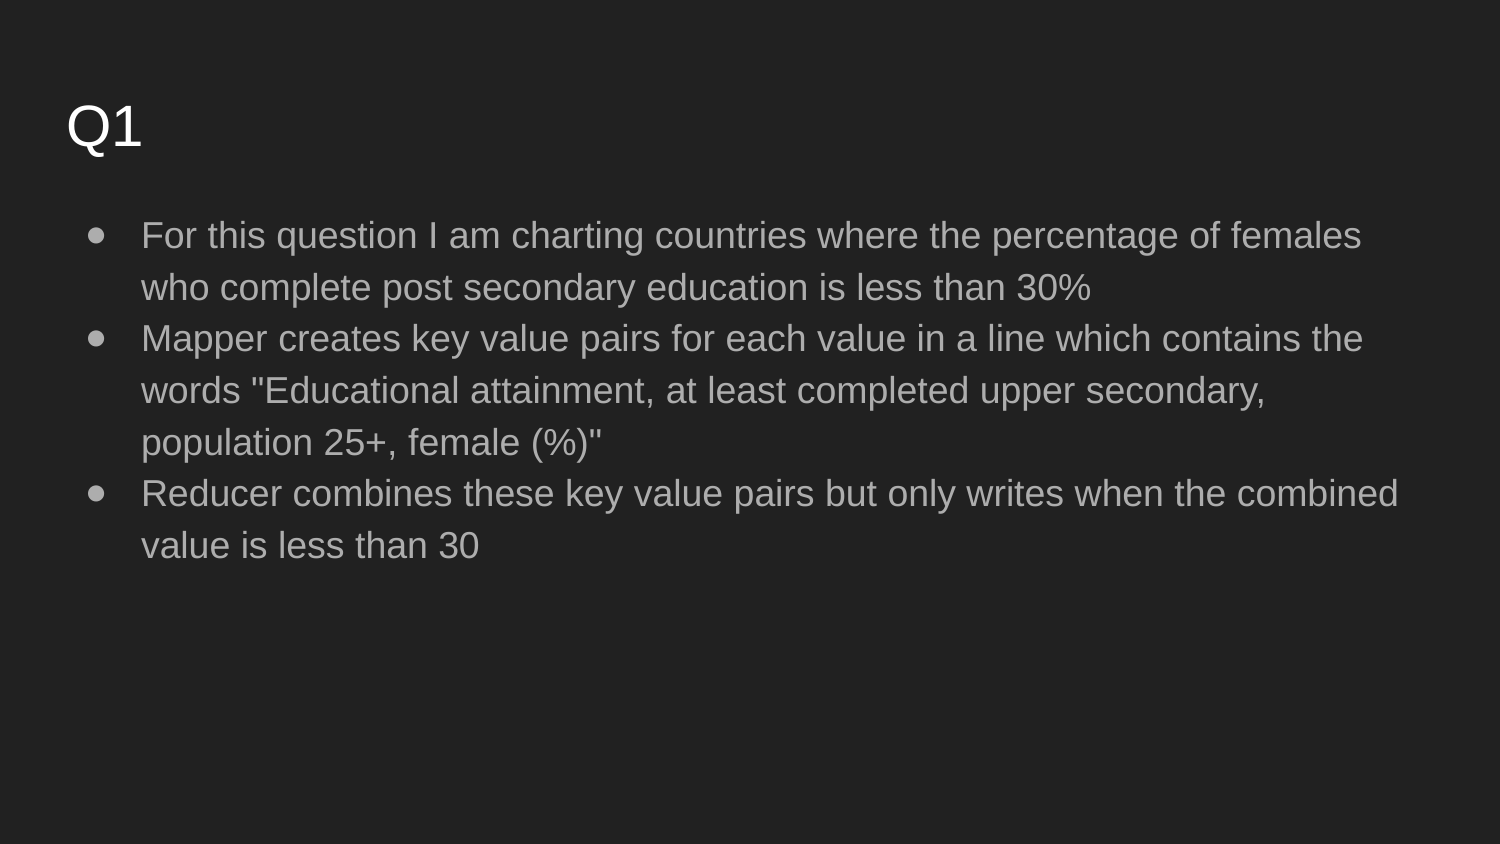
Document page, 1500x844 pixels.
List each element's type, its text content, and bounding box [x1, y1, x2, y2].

title Q1 [51, 72, 1449, 167]
list For this question I am charting countries where the percentage of females who complete post secondary education is less than 30% Mapper creates key value pairs for each value in a line which contains the words "Educational attainment, at least completed upper secondary, population 25+, female (%)" Reducer combines these key value pairs but only writes when the combined value is less than 30 [51, 189, 1449, 750]
